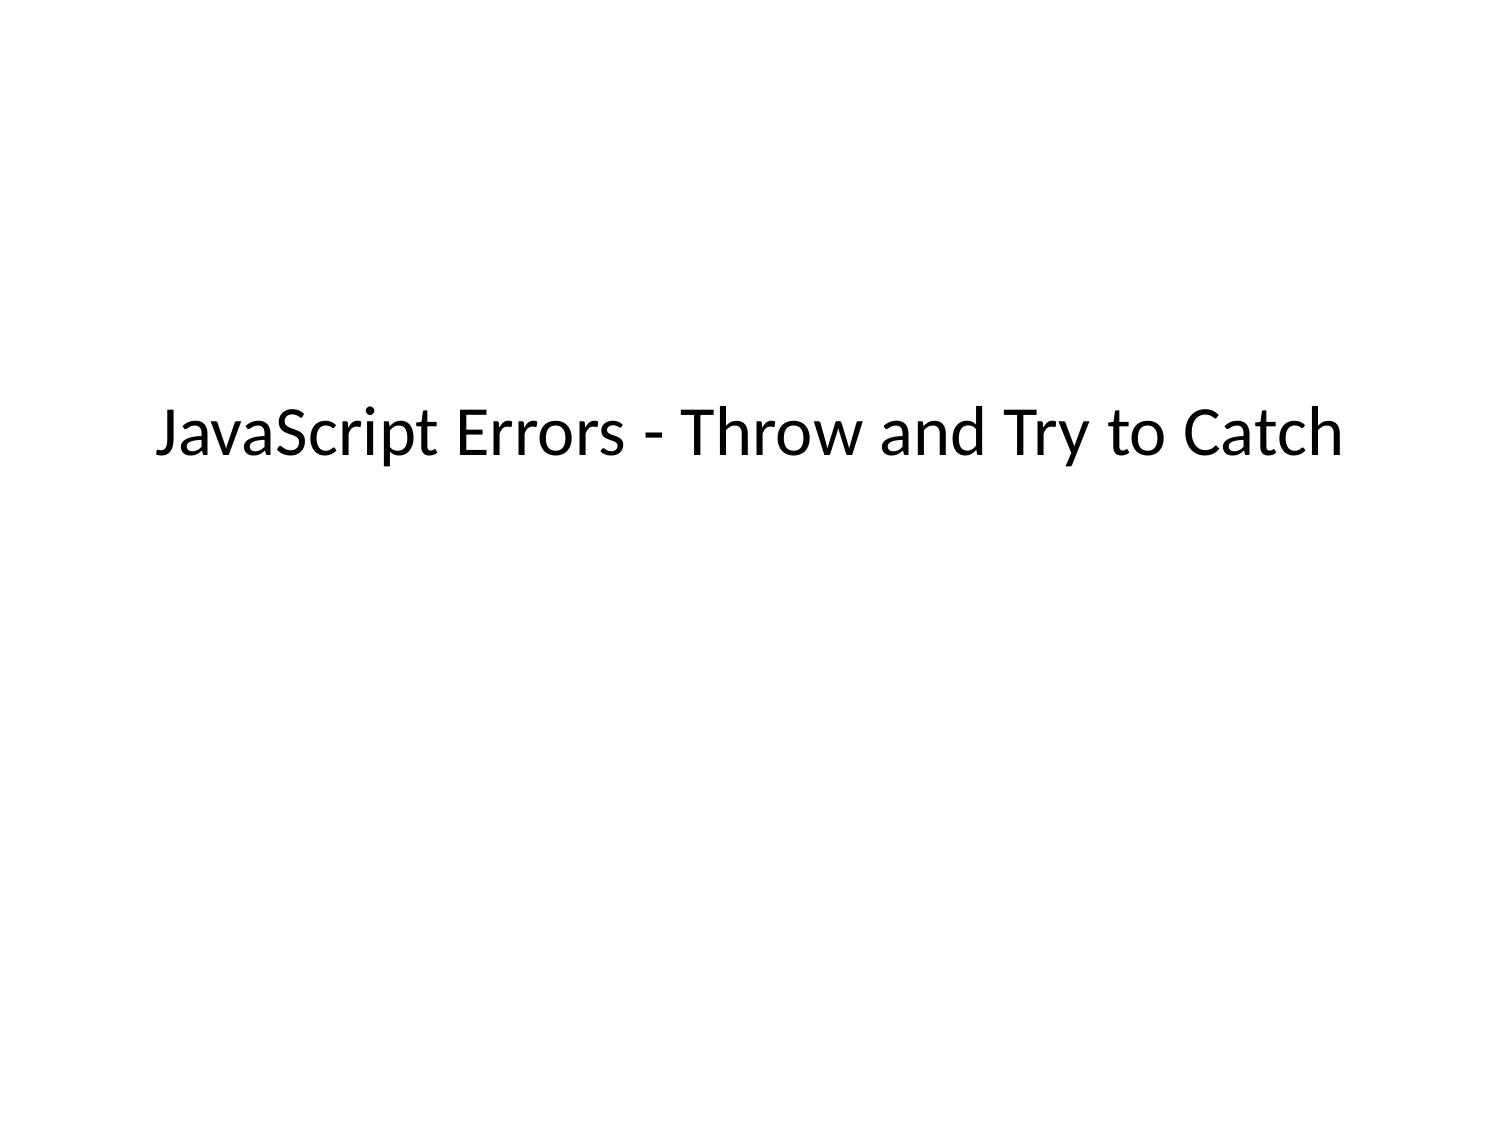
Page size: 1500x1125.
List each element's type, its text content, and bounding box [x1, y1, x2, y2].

title JavaScript Errors - Throw and Try to Catch [112, 349, 1388, 591]
